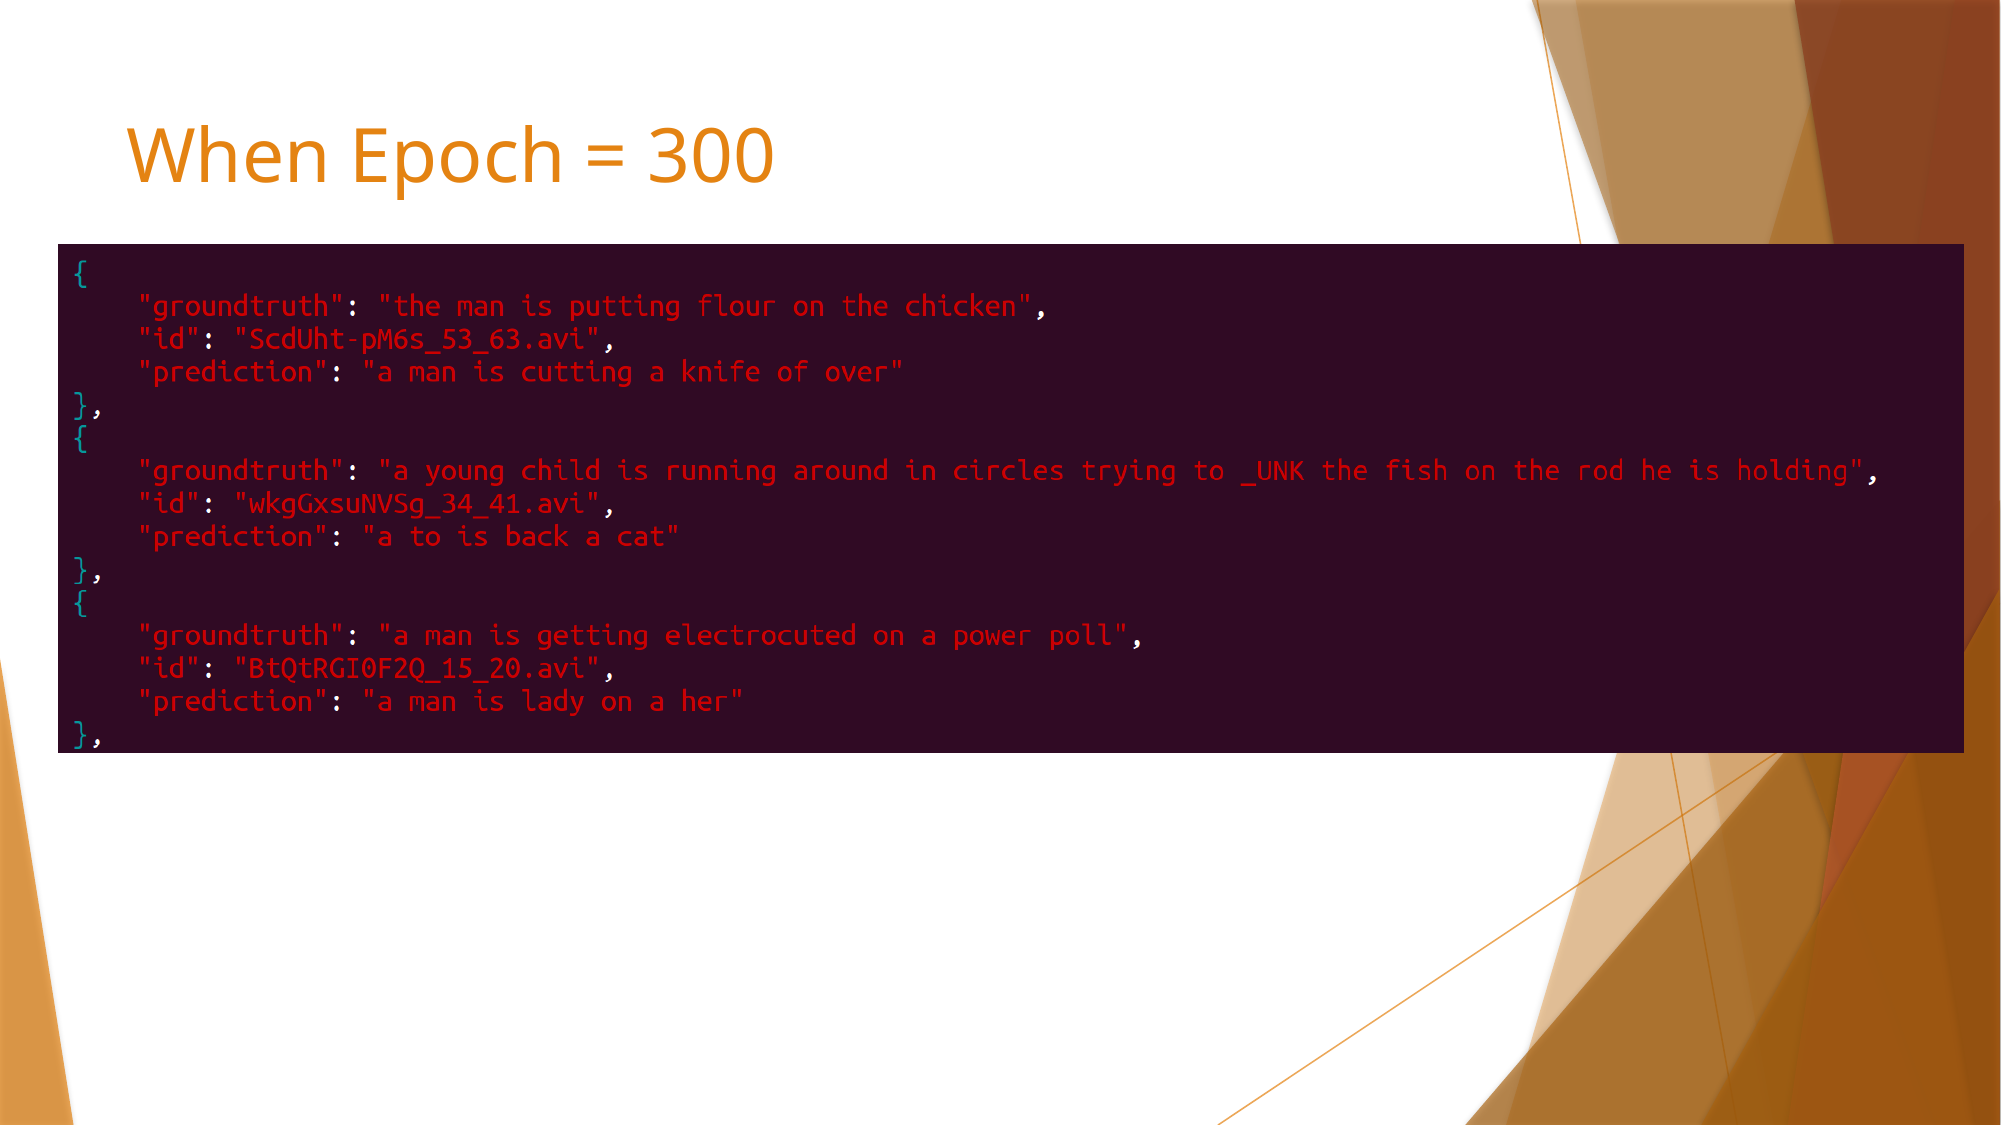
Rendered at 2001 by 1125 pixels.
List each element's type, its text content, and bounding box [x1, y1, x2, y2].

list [58, 244, 1964, 754]
title When Epoch = 300 [111, 99, 1522, 242]
